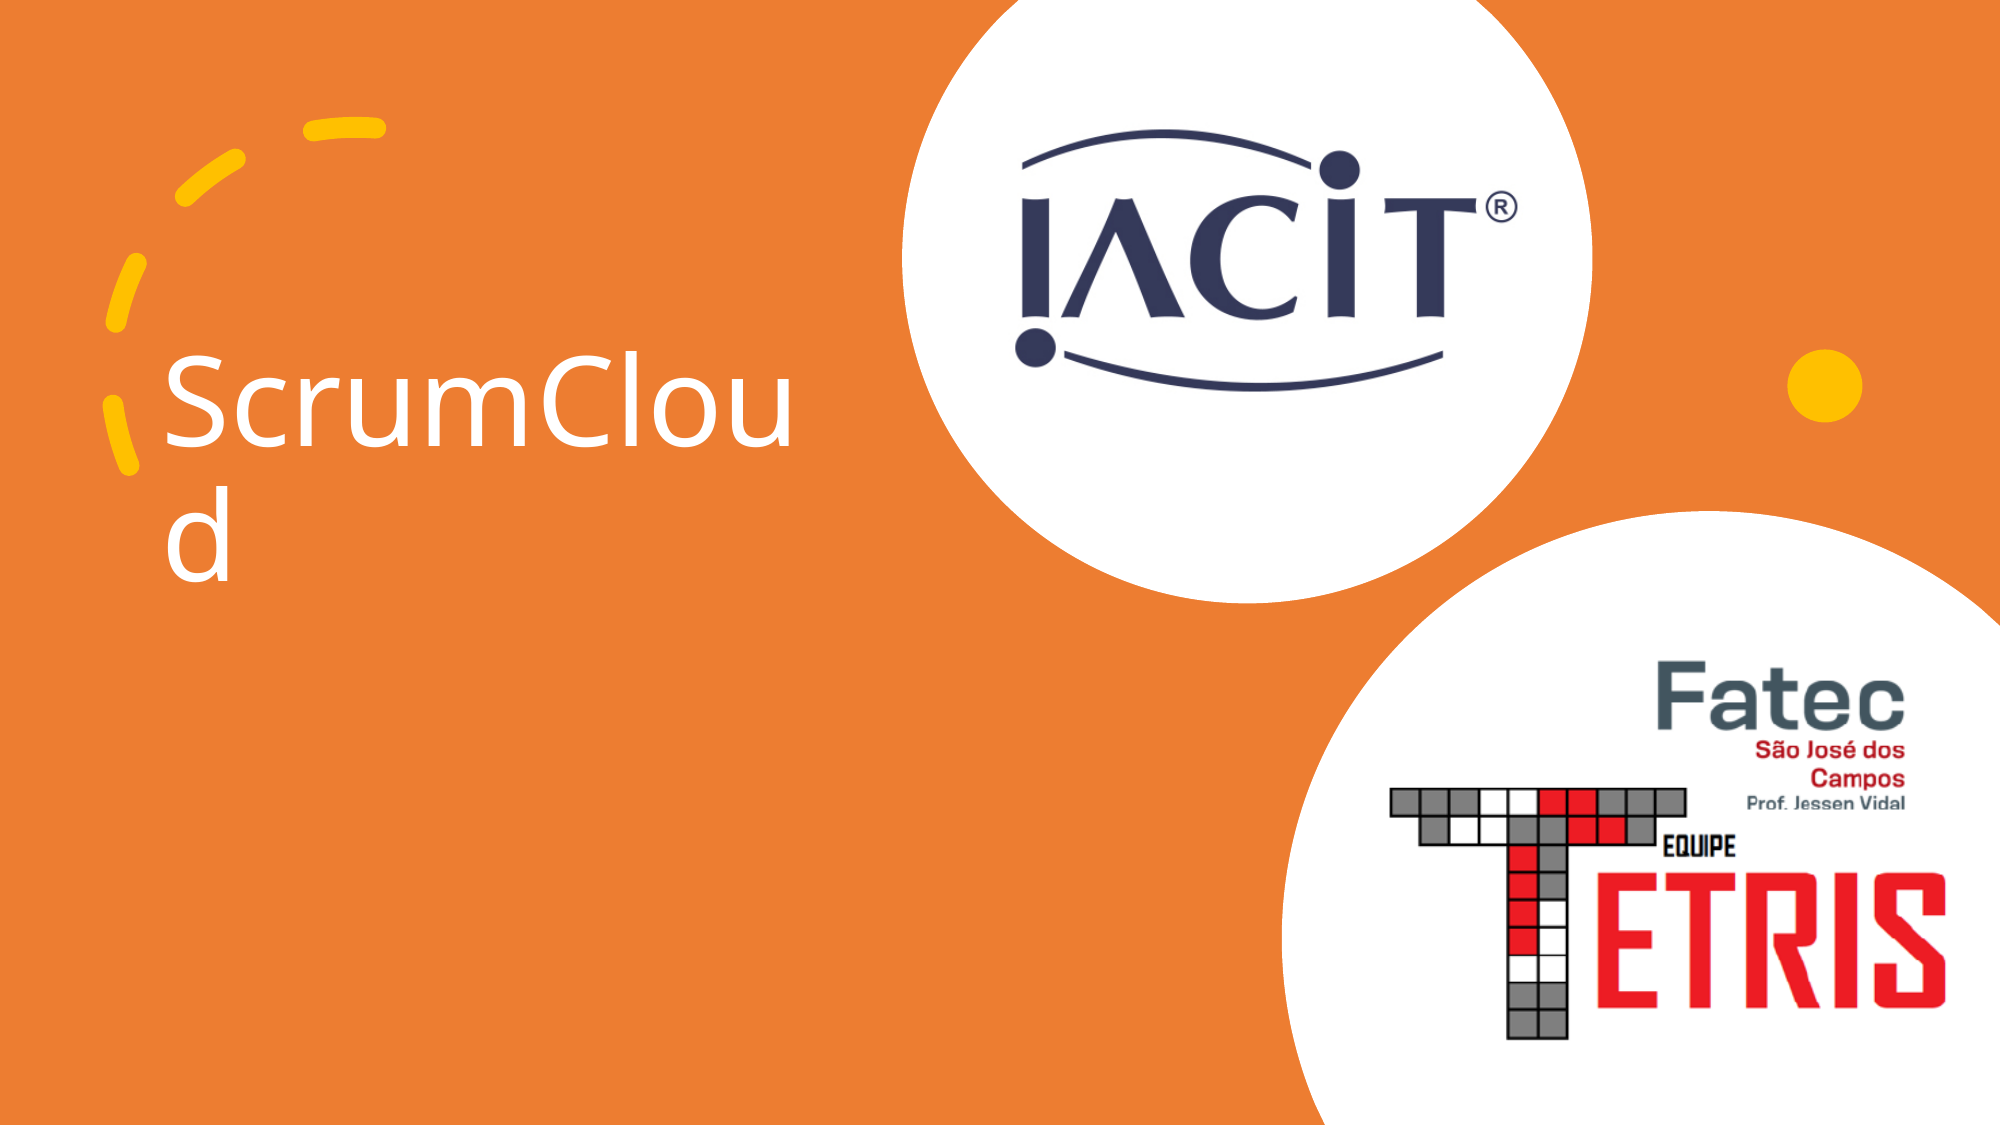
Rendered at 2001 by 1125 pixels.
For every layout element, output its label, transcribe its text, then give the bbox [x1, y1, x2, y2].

text_box [160, 126, 385, 224]
text_box [0, 0, 2000, 1125]
text_box [1280, 510, 2000, 1125]
picture [1383, 628, 1963, 1066]
text_box [110, 245, 146, 467]
picture [999, 88, 1524, 432]
text_box [901, 0, 1594, 605]
text_box [1786, 348, 1864, 424]
title ScrumCloud [146, 224, 873, 617]
